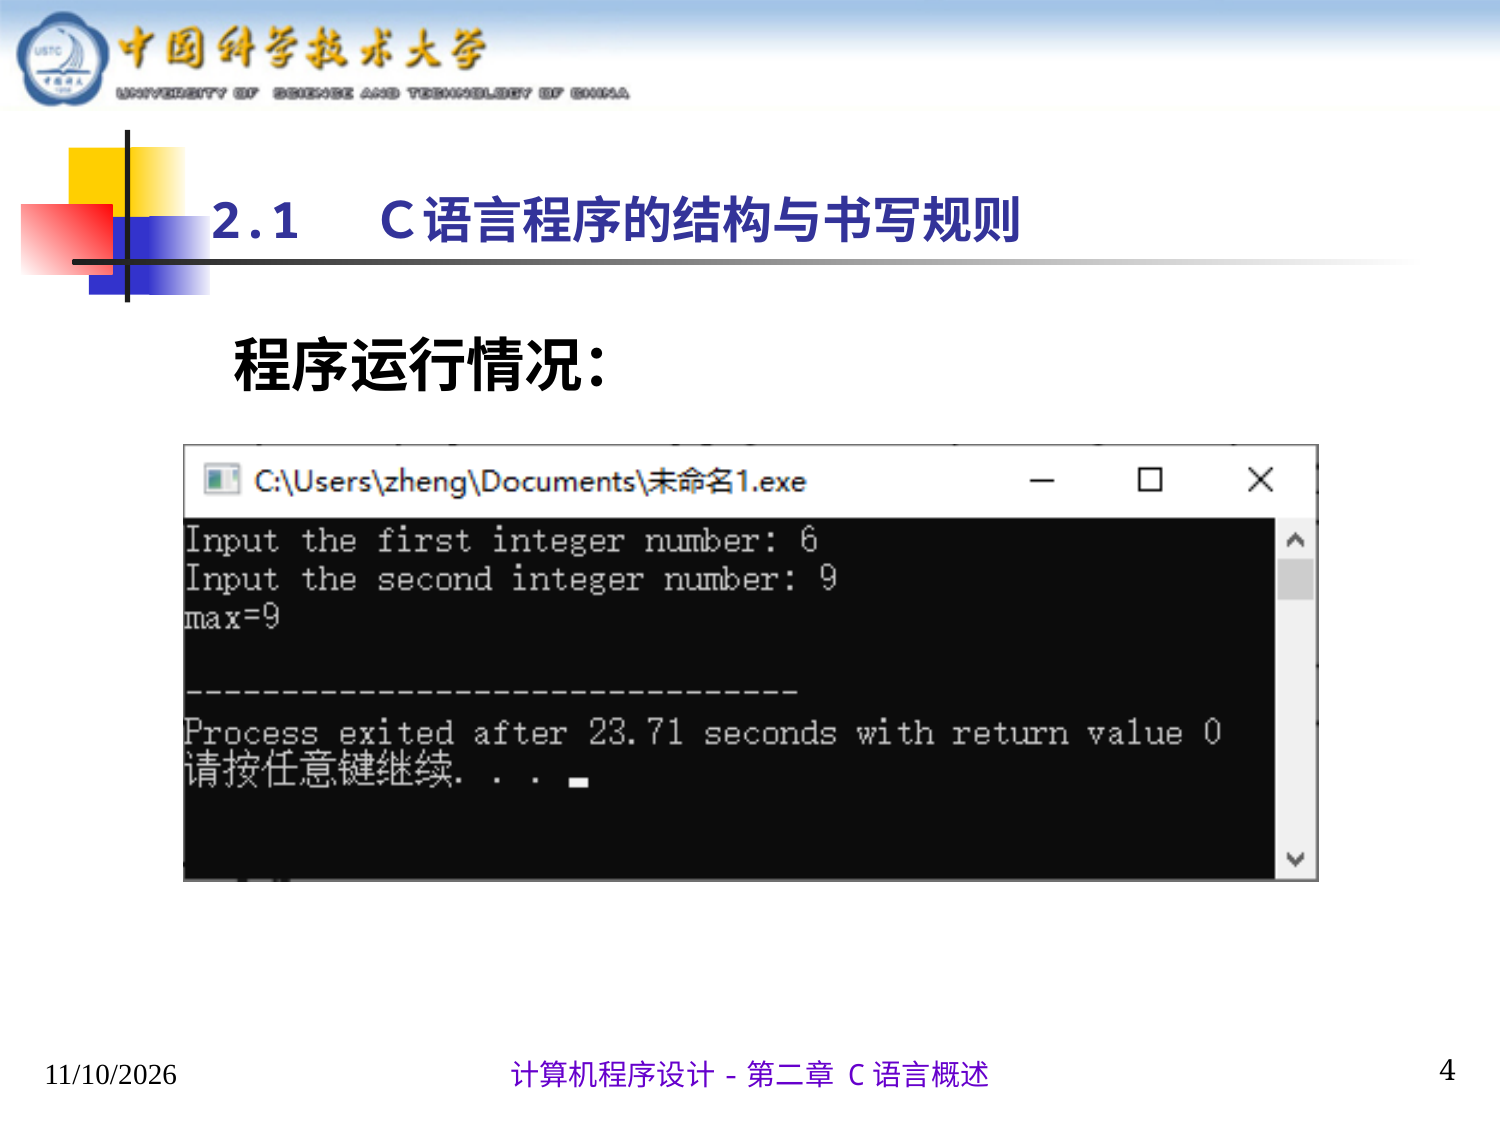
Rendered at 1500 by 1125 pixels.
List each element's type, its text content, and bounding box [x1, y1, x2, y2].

picture [182, 444, 1319, 882]
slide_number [29, 1022, 219, 1099]
title 2.1 Ｃ语言程序的结构与书写规则 [195, 180, 1471, 257]
picture [0, 0, 1500, 111]
list 程序运行情况： [170, 320, 1353, 776]
slide_number 4 [1281, 1022, 1471, 1099]
footer 计算机程序设计-第二章 C语言概述 [241, 1023, 1259, 1100]
